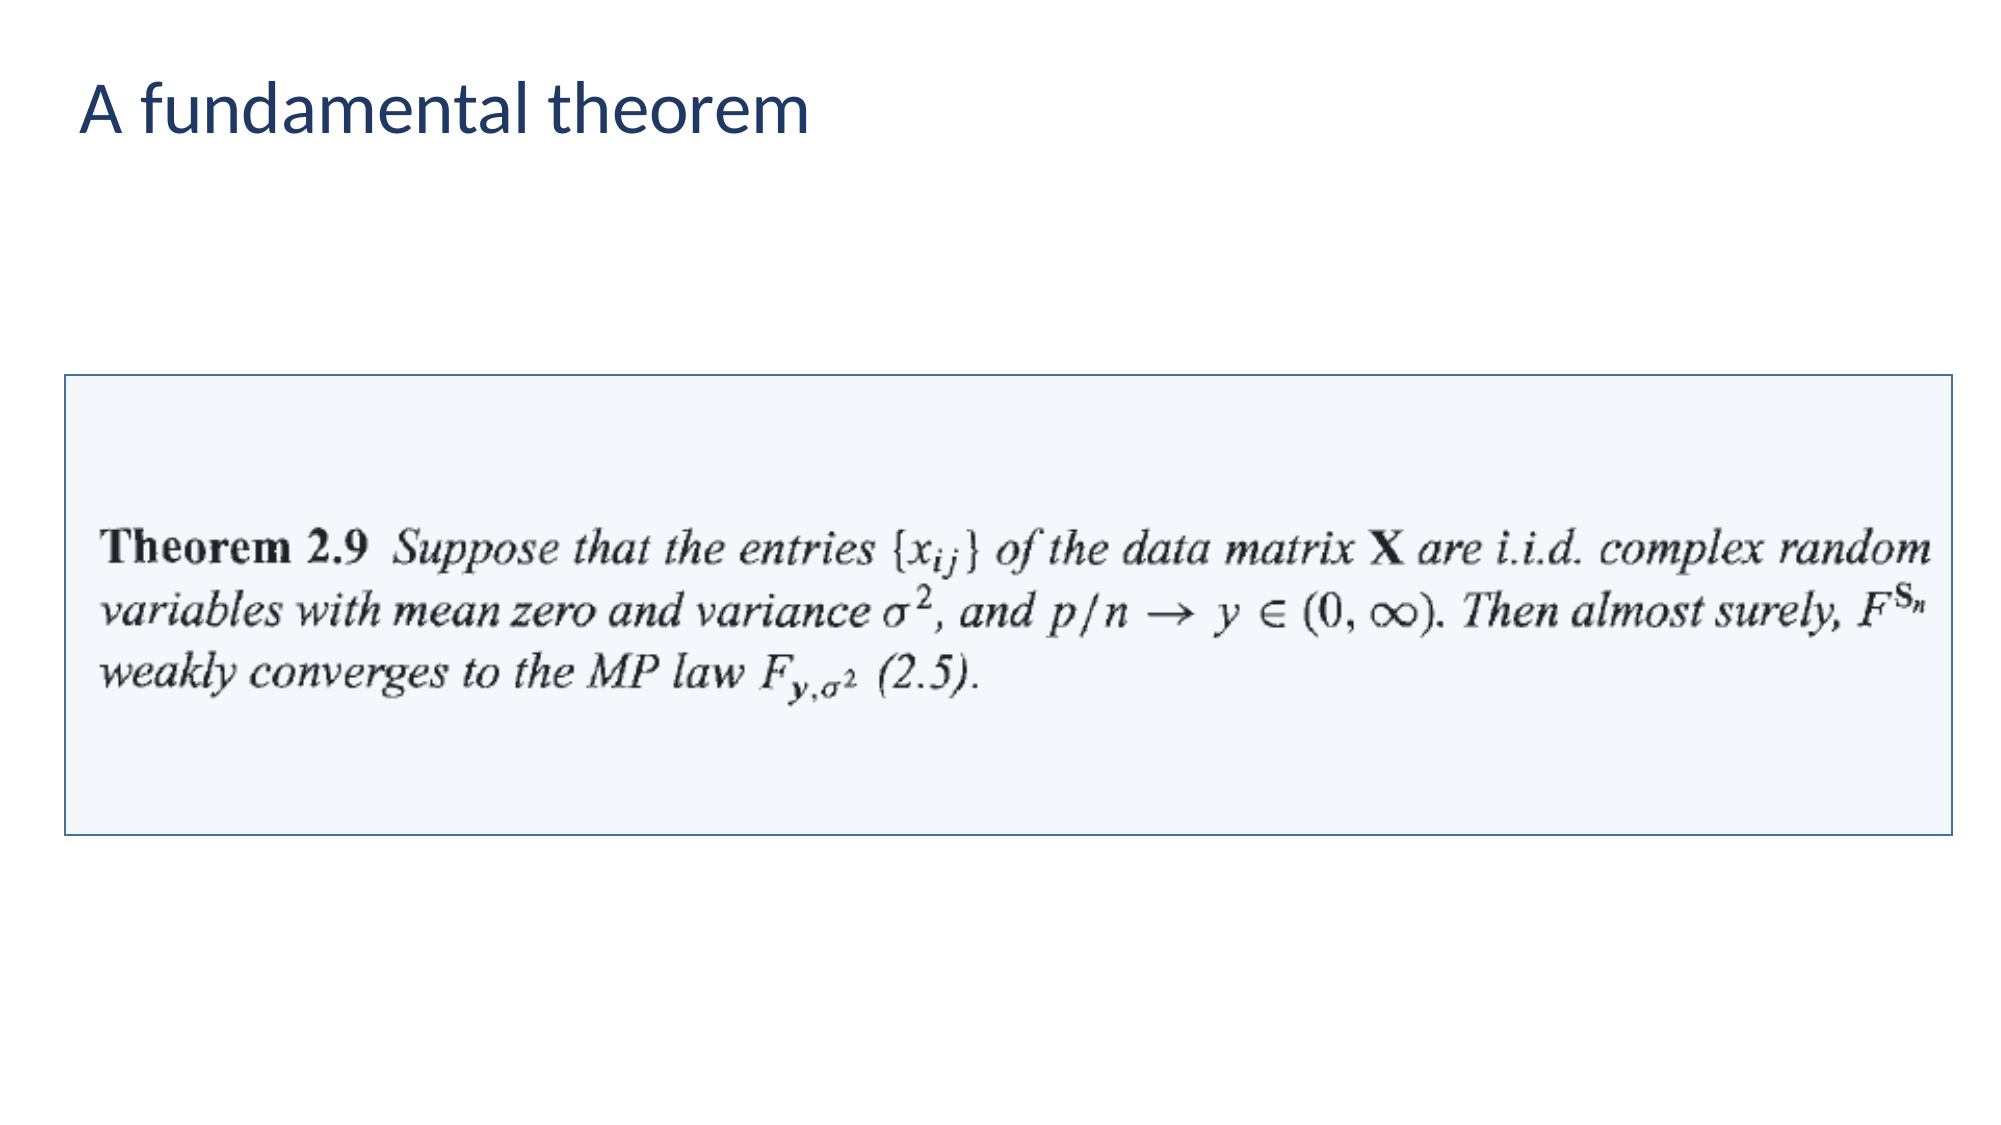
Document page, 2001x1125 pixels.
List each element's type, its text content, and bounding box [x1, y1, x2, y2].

text_box [64, 374, 1953, 836]
text_box A fundamental theorem [64, 51, 1034, 157]
picture [67, 482, 1953, 728]
